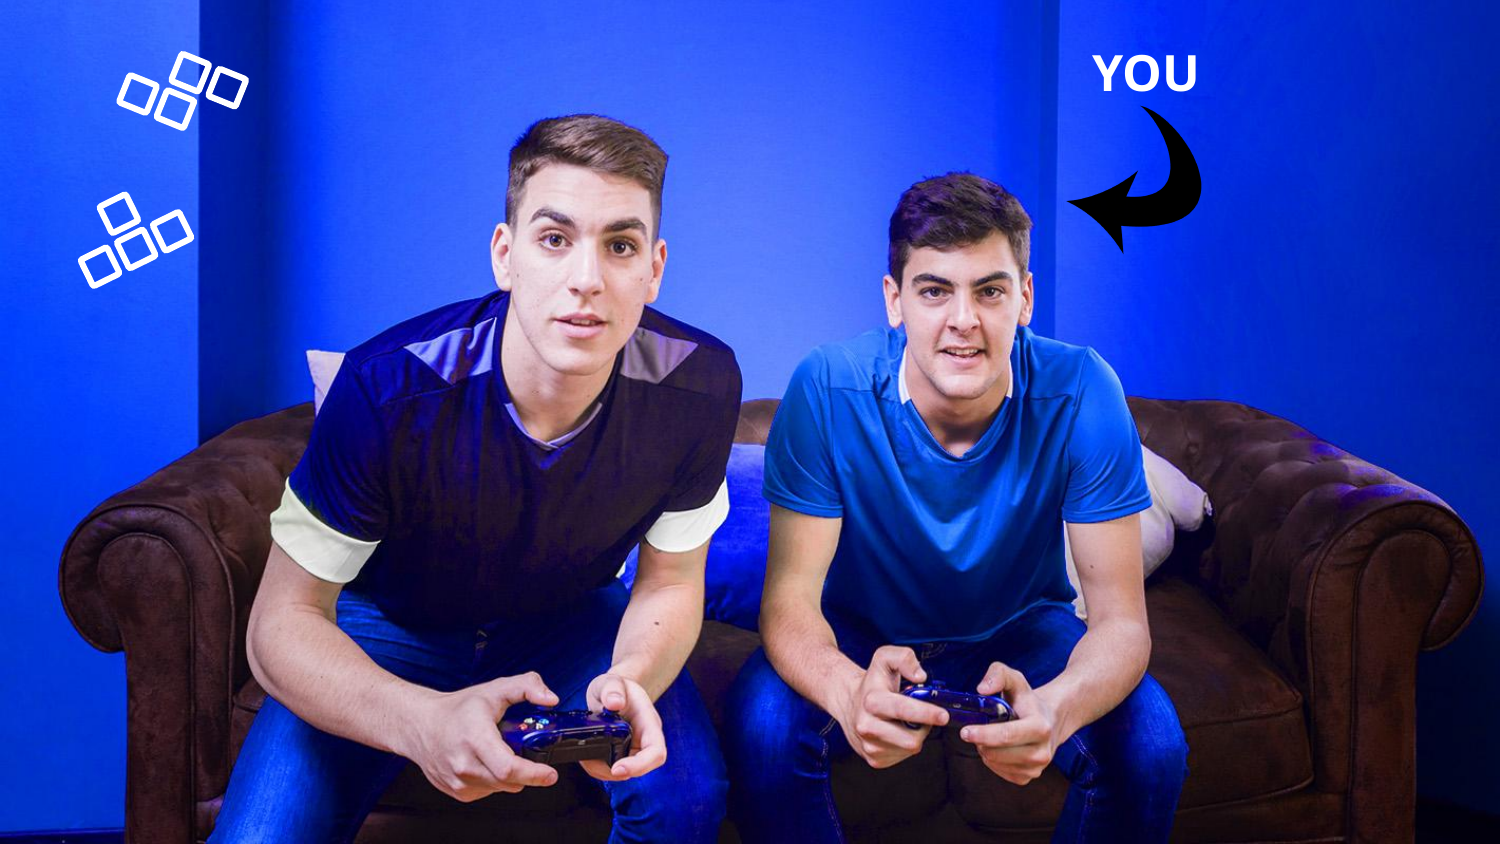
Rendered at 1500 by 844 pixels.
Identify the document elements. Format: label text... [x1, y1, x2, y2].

title YOU [1054, 26, 1216, 122]
picture [0, 0, 1500, 844]
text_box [124, 53, 241, 129]
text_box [69, 193, 186, 270]
